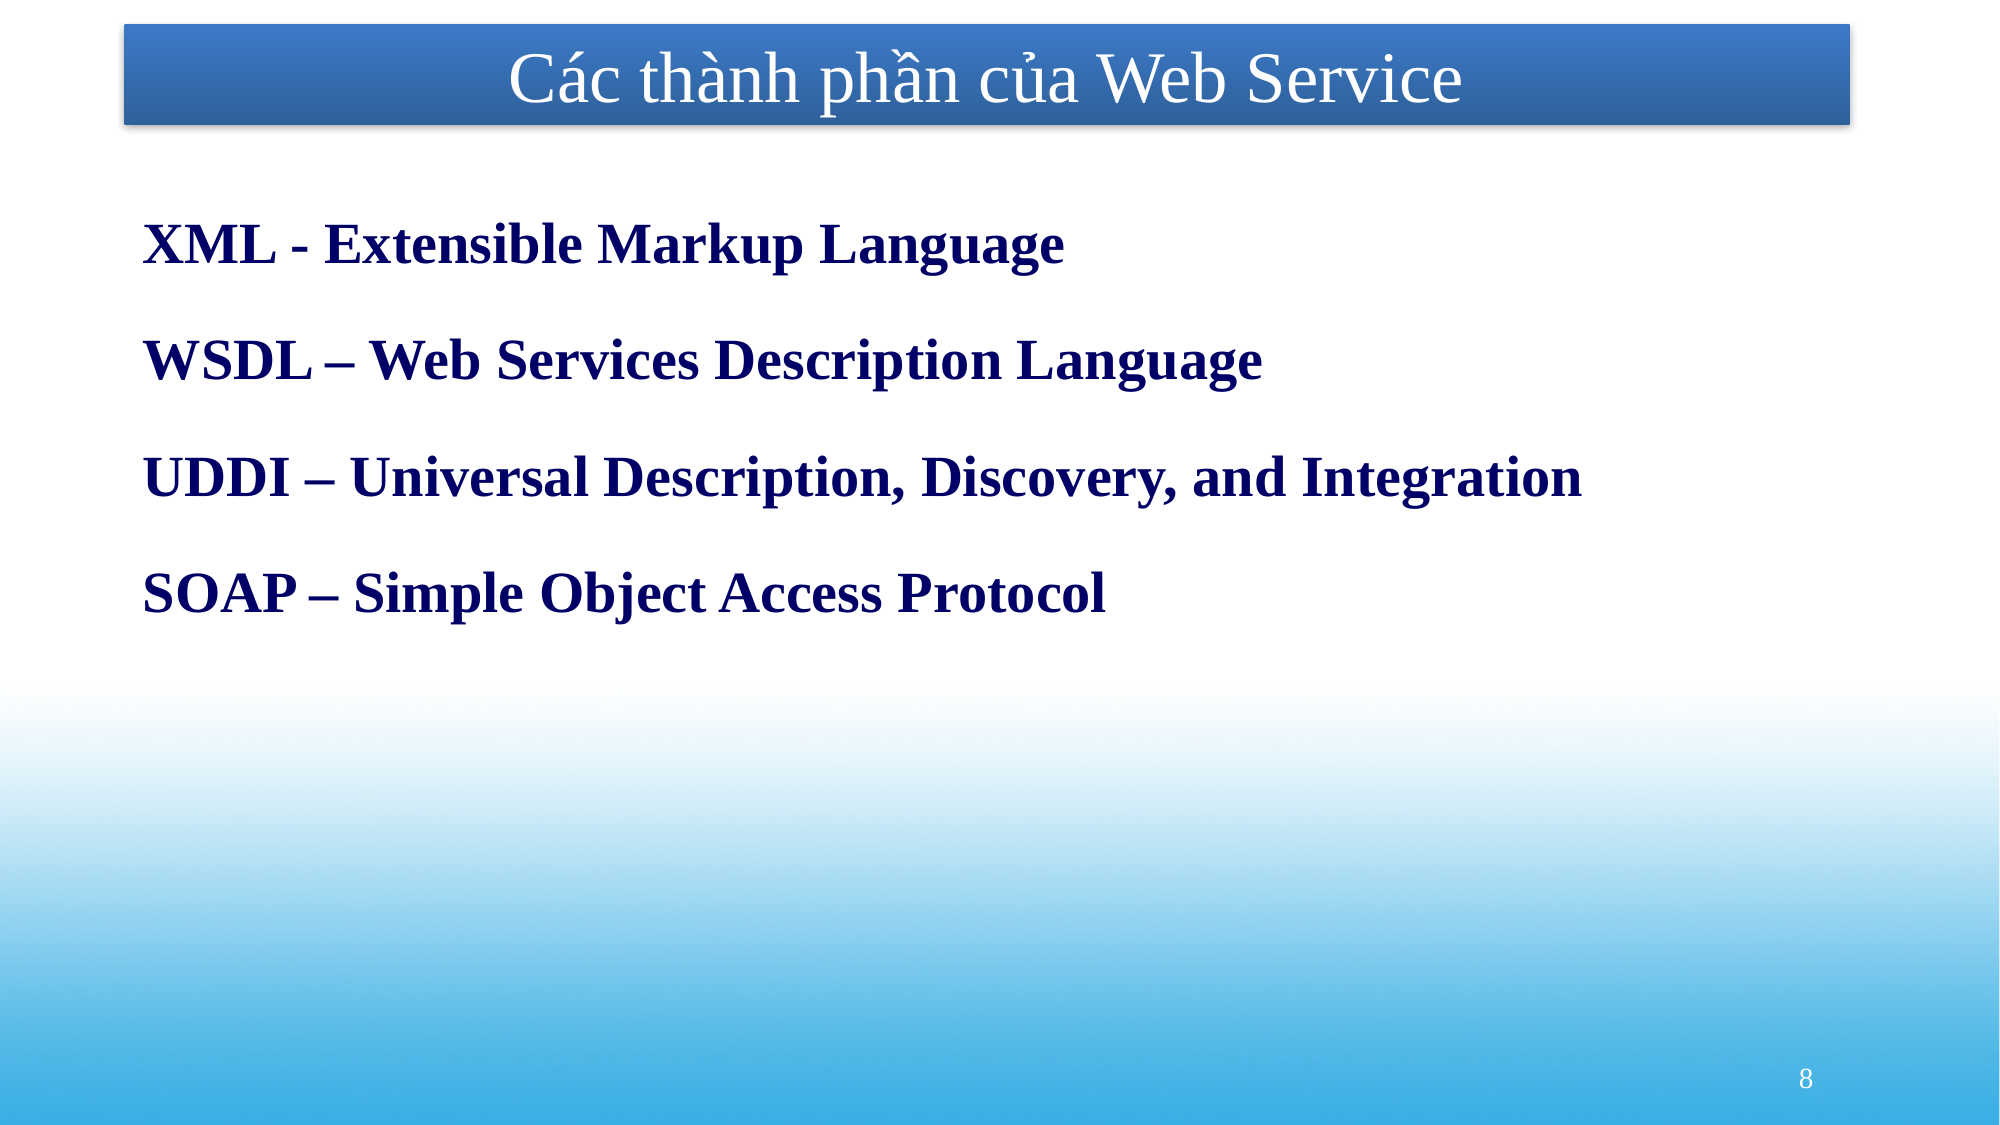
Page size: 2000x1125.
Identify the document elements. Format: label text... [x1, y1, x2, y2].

picture [0, 0, 2000, 1125]
slide_number 8 [1362, 1047, 1829, 1107]
list XML - Extensible Markup Language WSDL – Web Services Description Language UDDI – Universal Description, Discovery, and Integration SOAP – Simple Object Access Protocol [127, 162, 1850, 1038]
title Các thành phần của Web Service [124, 22, 1850, 125]
